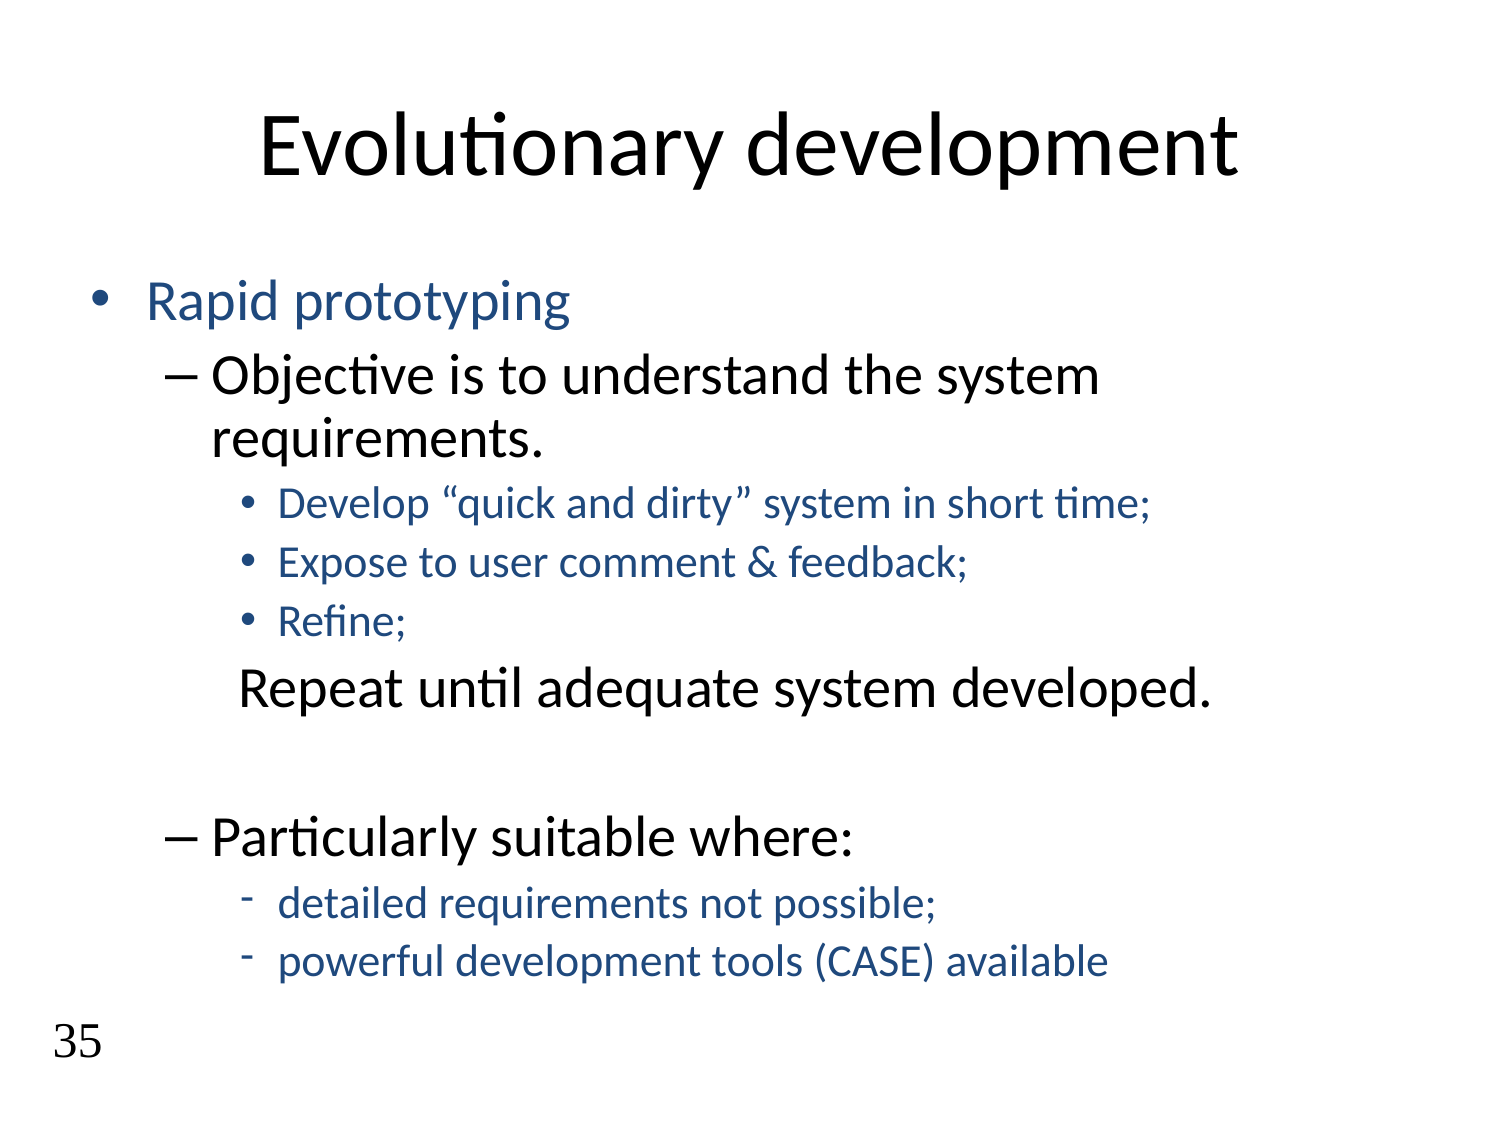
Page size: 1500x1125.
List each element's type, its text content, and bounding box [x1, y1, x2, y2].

list Rapid prototyping Objective is to understand the system requirements. Develop “quick and dirty” system in short time; Expose to user comment & feedback; Refine; Repeat until adequate system developed. Particularly suitable where: detailed requirements not possible; powerful development tools (CASE) available [75, 262, 1425, 1005]
title Evolutionary development [75, 45, 1425, 233]
